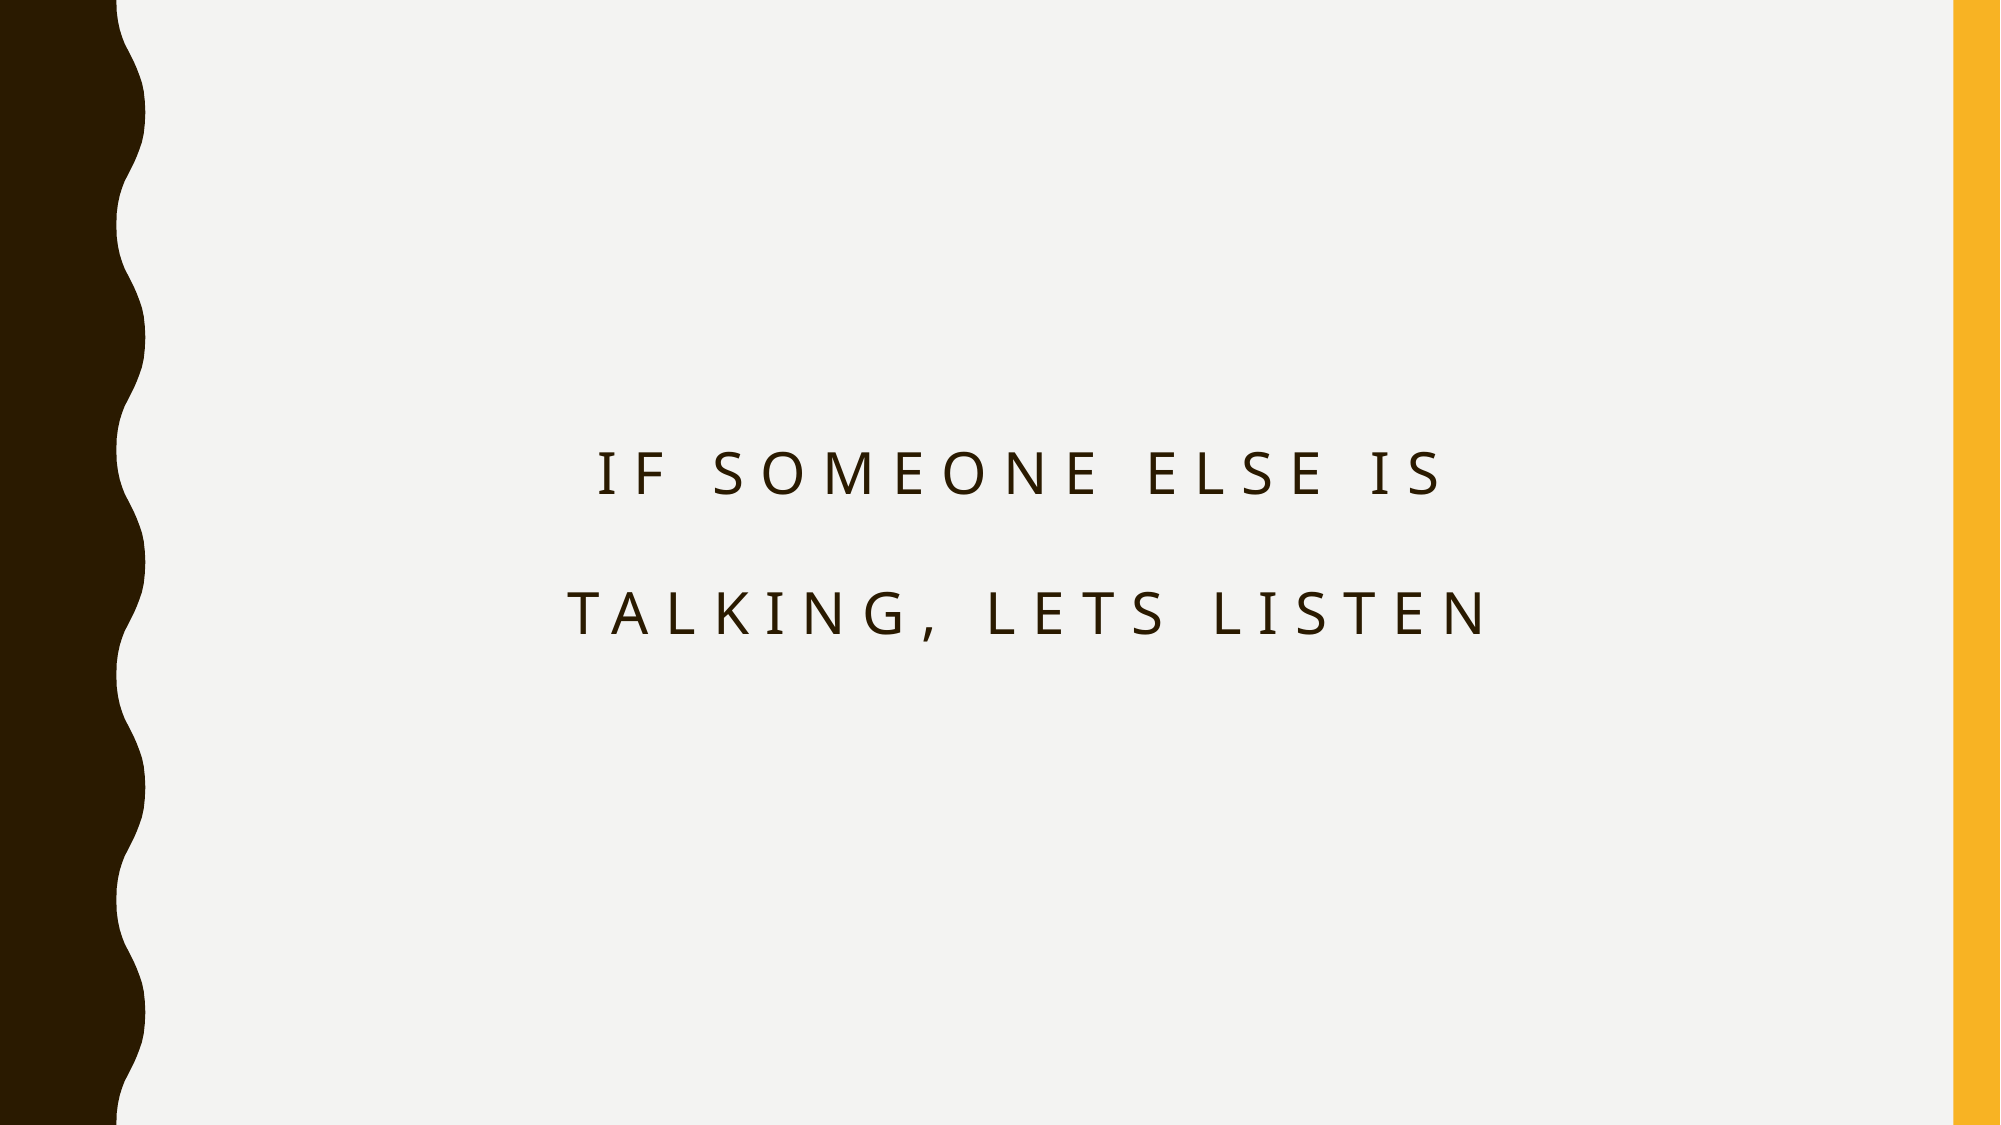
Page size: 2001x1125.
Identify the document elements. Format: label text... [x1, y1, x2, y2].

text_box If someone else is talking, lets listen [418, 233, 1636, 780]
